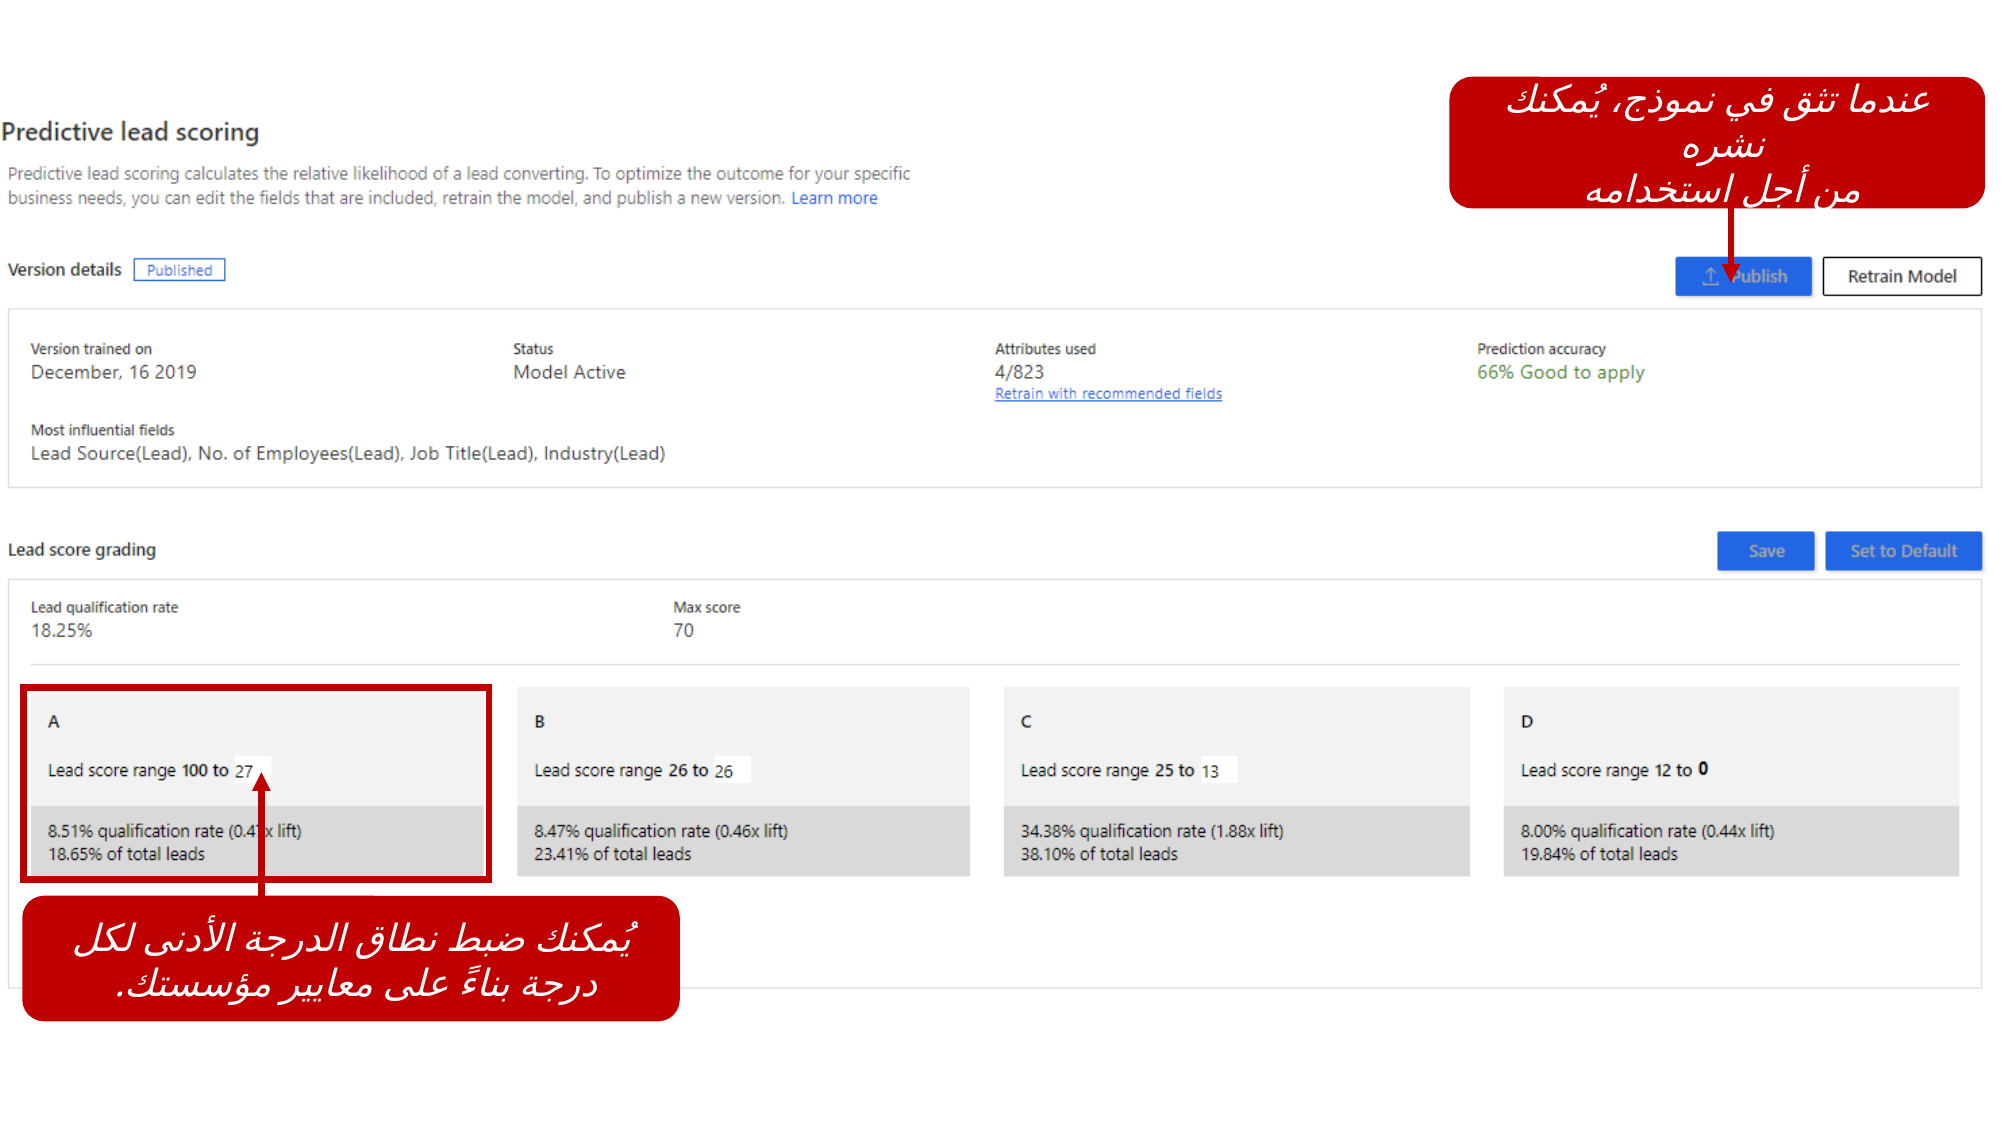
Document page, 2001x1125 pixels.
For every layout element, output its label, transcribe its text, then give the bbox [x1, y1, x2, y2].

picture [0, 104, 2000, 1002]
text_box عندما تثق في نموذج، يُمكنك نشره من أجل استخدامه [1449, 76, 1986, 123]
text_box يُمكنك ضبط نطاق الدرجة الأدنى لكل درجة بناءً على معايير مؤسستك. [22, 1002, 680, 1022]
